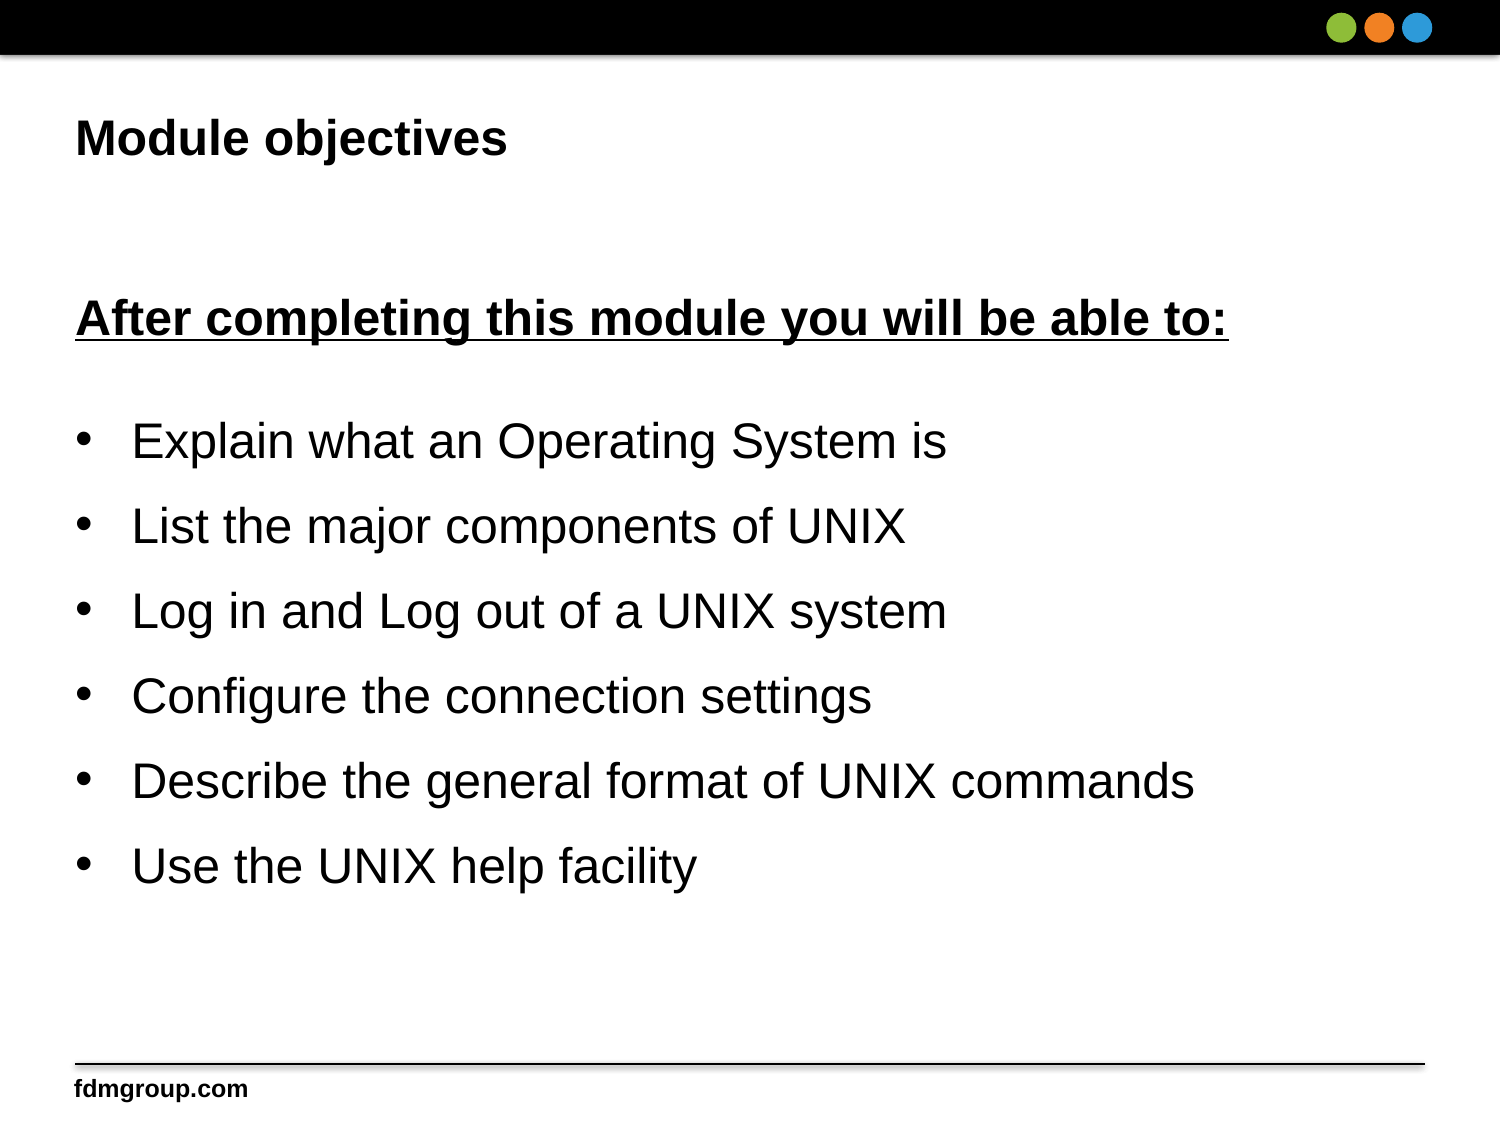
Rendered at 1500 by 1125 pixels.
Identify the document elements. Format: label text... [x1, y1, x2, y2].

title Module objectives [75, 105, 1425, 174]
list After completing this module you will be able to: Explain what an Operating System is List the major components of UNIX Log in and Log out of a UNIX system Configure the connection settings Describe the general format of UNIX commands Use the UNIX help facility [75, 218, 1425, 961]
